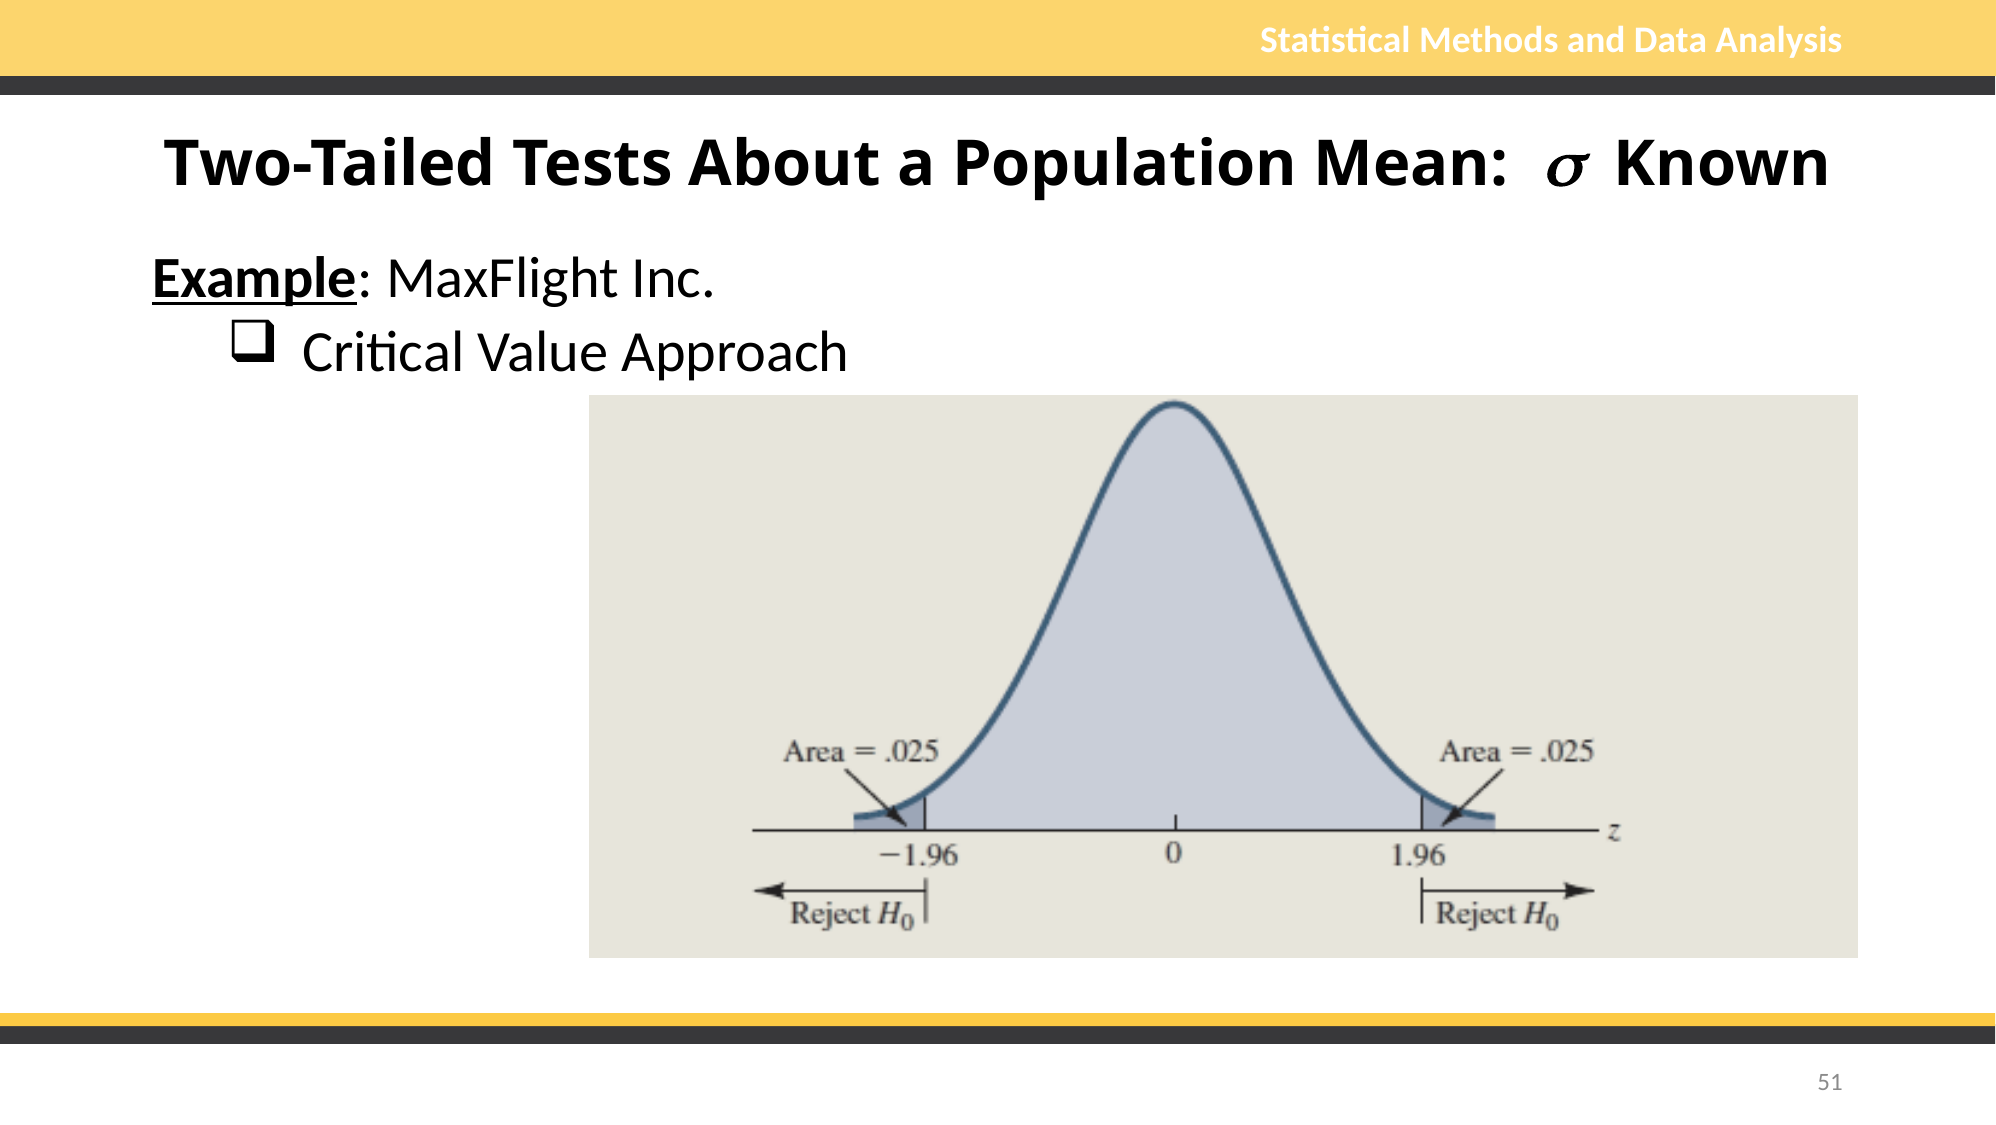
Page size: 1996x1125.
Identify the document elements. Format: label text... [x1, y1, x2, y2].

title Two-Tailed Tests About a Population Mean: s Known [137, 104, 1858, 225]
picture [0, 1027, 1996, 1044]
slide_number 51 [1755, 1057, 1858, 1103]
picture [0, 76, 1996, 95]
picture [589, 395, 1858, 958]
list Example: MaxFlight Inc. Critical Value Approach [137, 239, 1858, 990]
